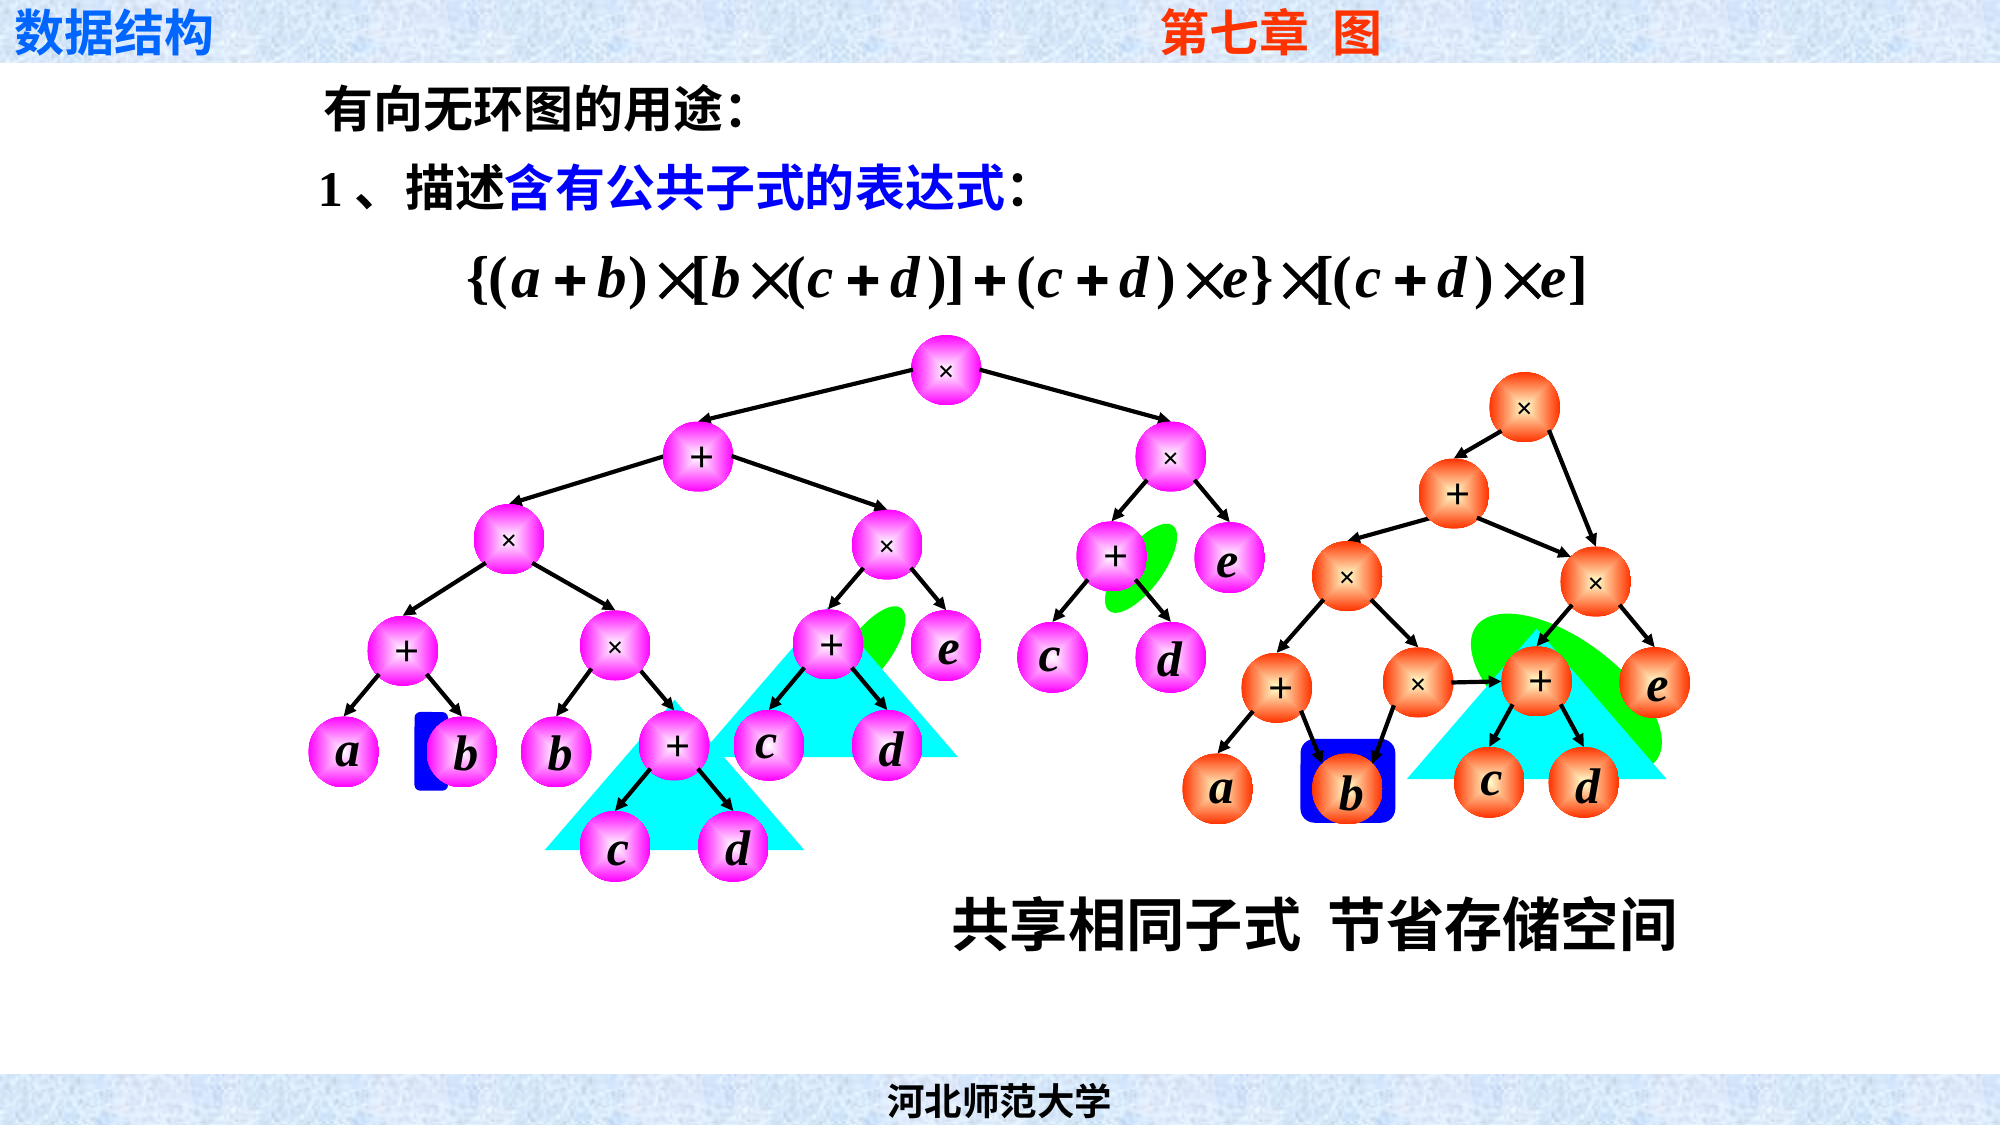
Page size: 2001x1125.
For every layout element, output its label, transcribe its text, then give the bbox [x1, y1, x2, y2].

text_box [308, 334, 1266, 883]
picture [0, 1074, 2000, 1125]
text_box 1、描述含有公共子式的表达式： [303, 148, 1081, 224]
picture [0, 0, 2000, 63]
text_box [1182, 371, 1691, 829]
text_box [461, 243, 1596, 323]
text_box 共享相同子式 节省存储空间 [937, 880, 1706, 966]
text_box 有向无环图的用途： [309, 69, 801, 145]
